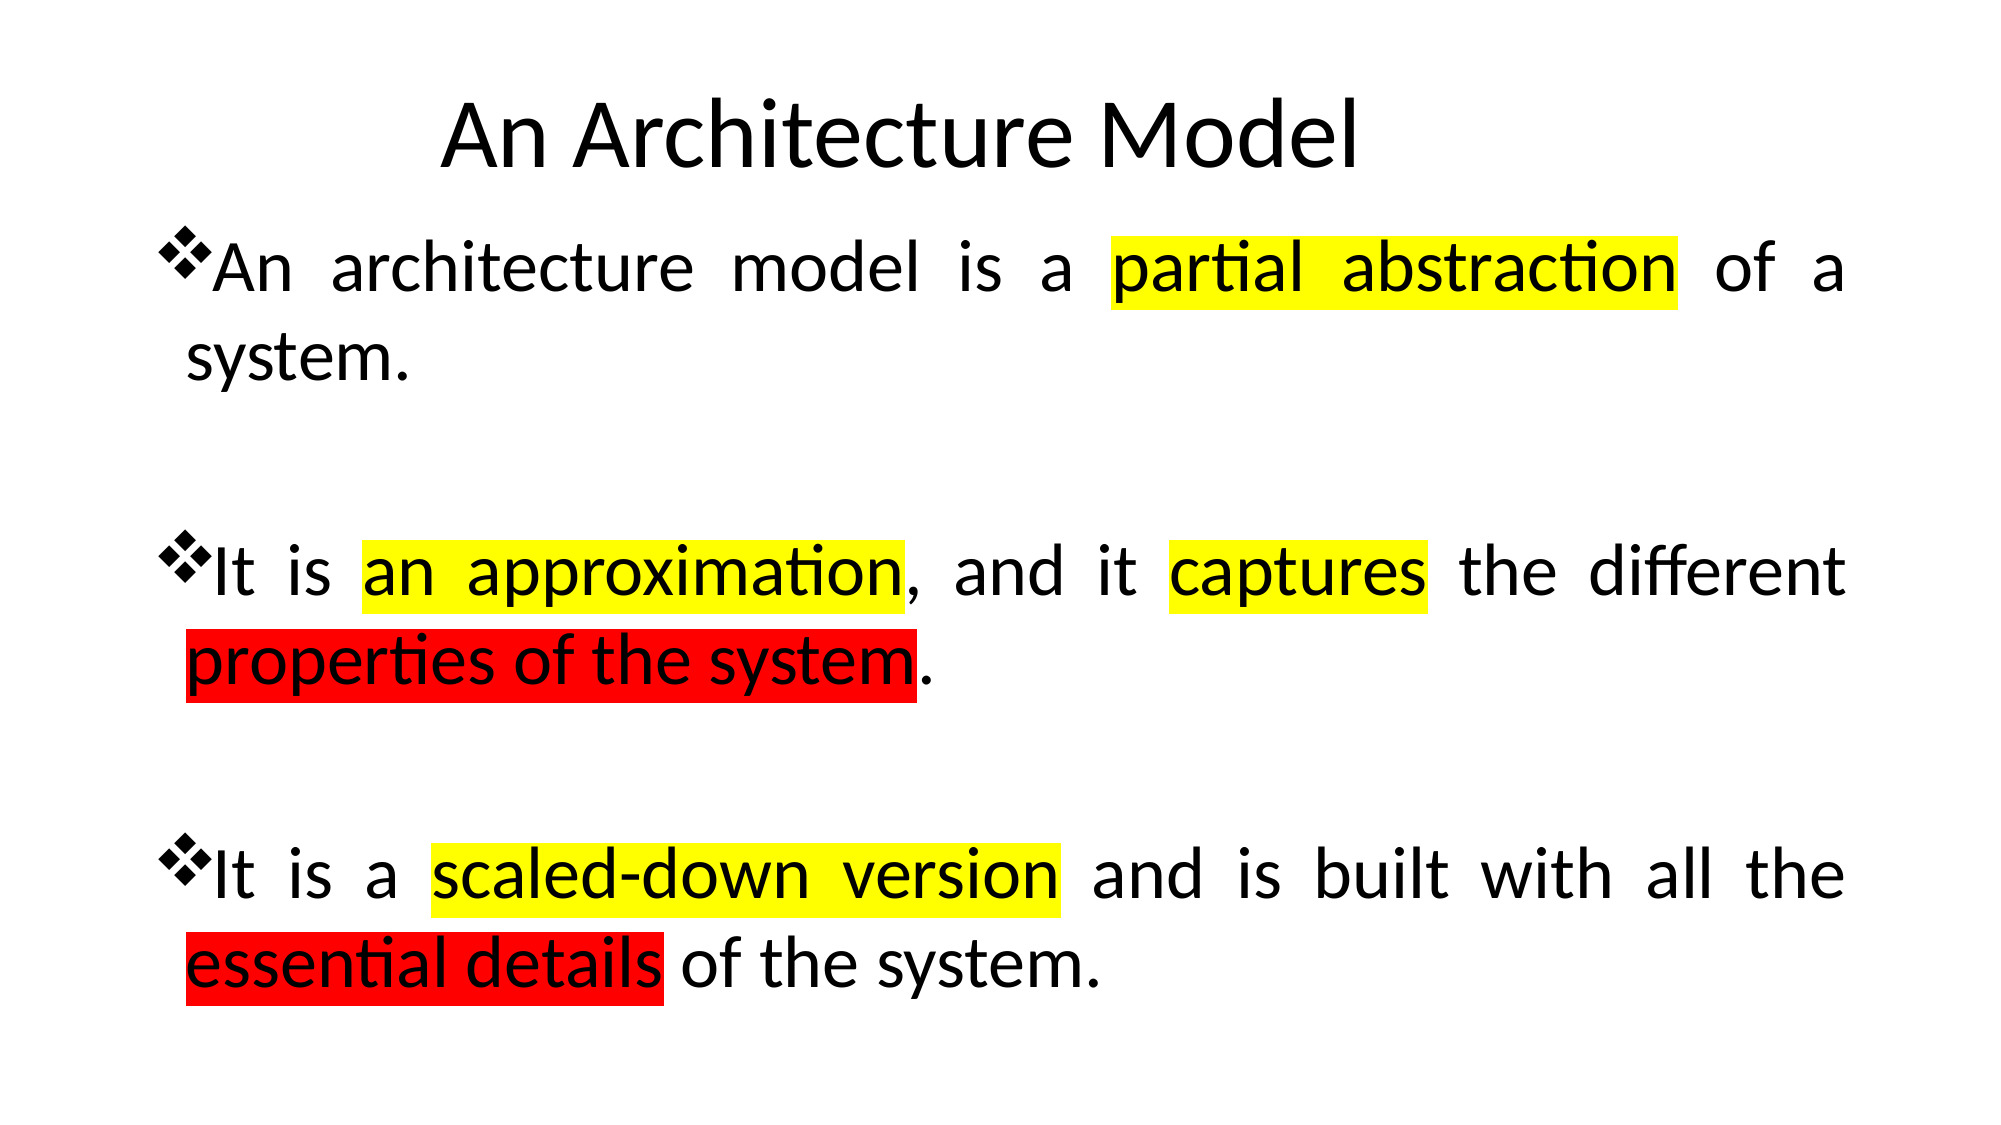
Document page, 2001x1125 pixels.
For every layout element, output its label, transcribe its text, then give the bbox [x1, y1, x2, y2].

title An Architecture Model [137, 59, 1664, 210]
list An architecture model is a partial abstraction of a system. It is an approximation, and it captures the different properties of the system. It is a scaled-down version and is built with all the essential details of the system. [137, 210, 1863, 1014]
